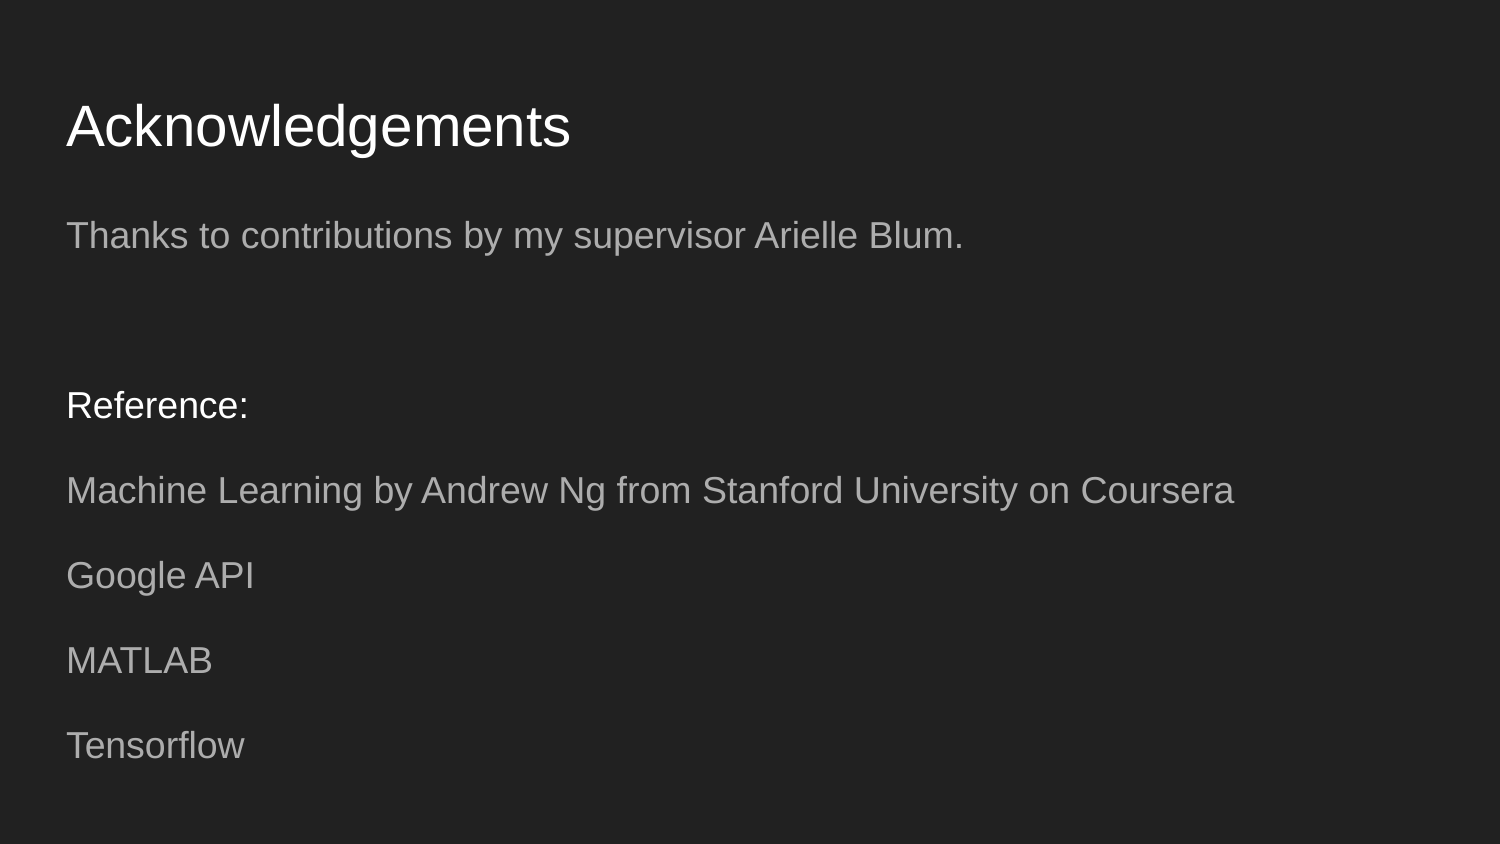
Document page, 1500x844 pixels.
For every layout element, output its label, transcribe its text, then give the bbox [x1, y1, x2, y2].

list Thanks to contributions by my supervisor Arielle Blum. Reference: Machine Learning by Andrew Ng from Stanford University on Coursera Google API MATLAB Tensorflow [51, 189, 1449, 750]
title Acknowledgements [51, 72, 1449, 167]
